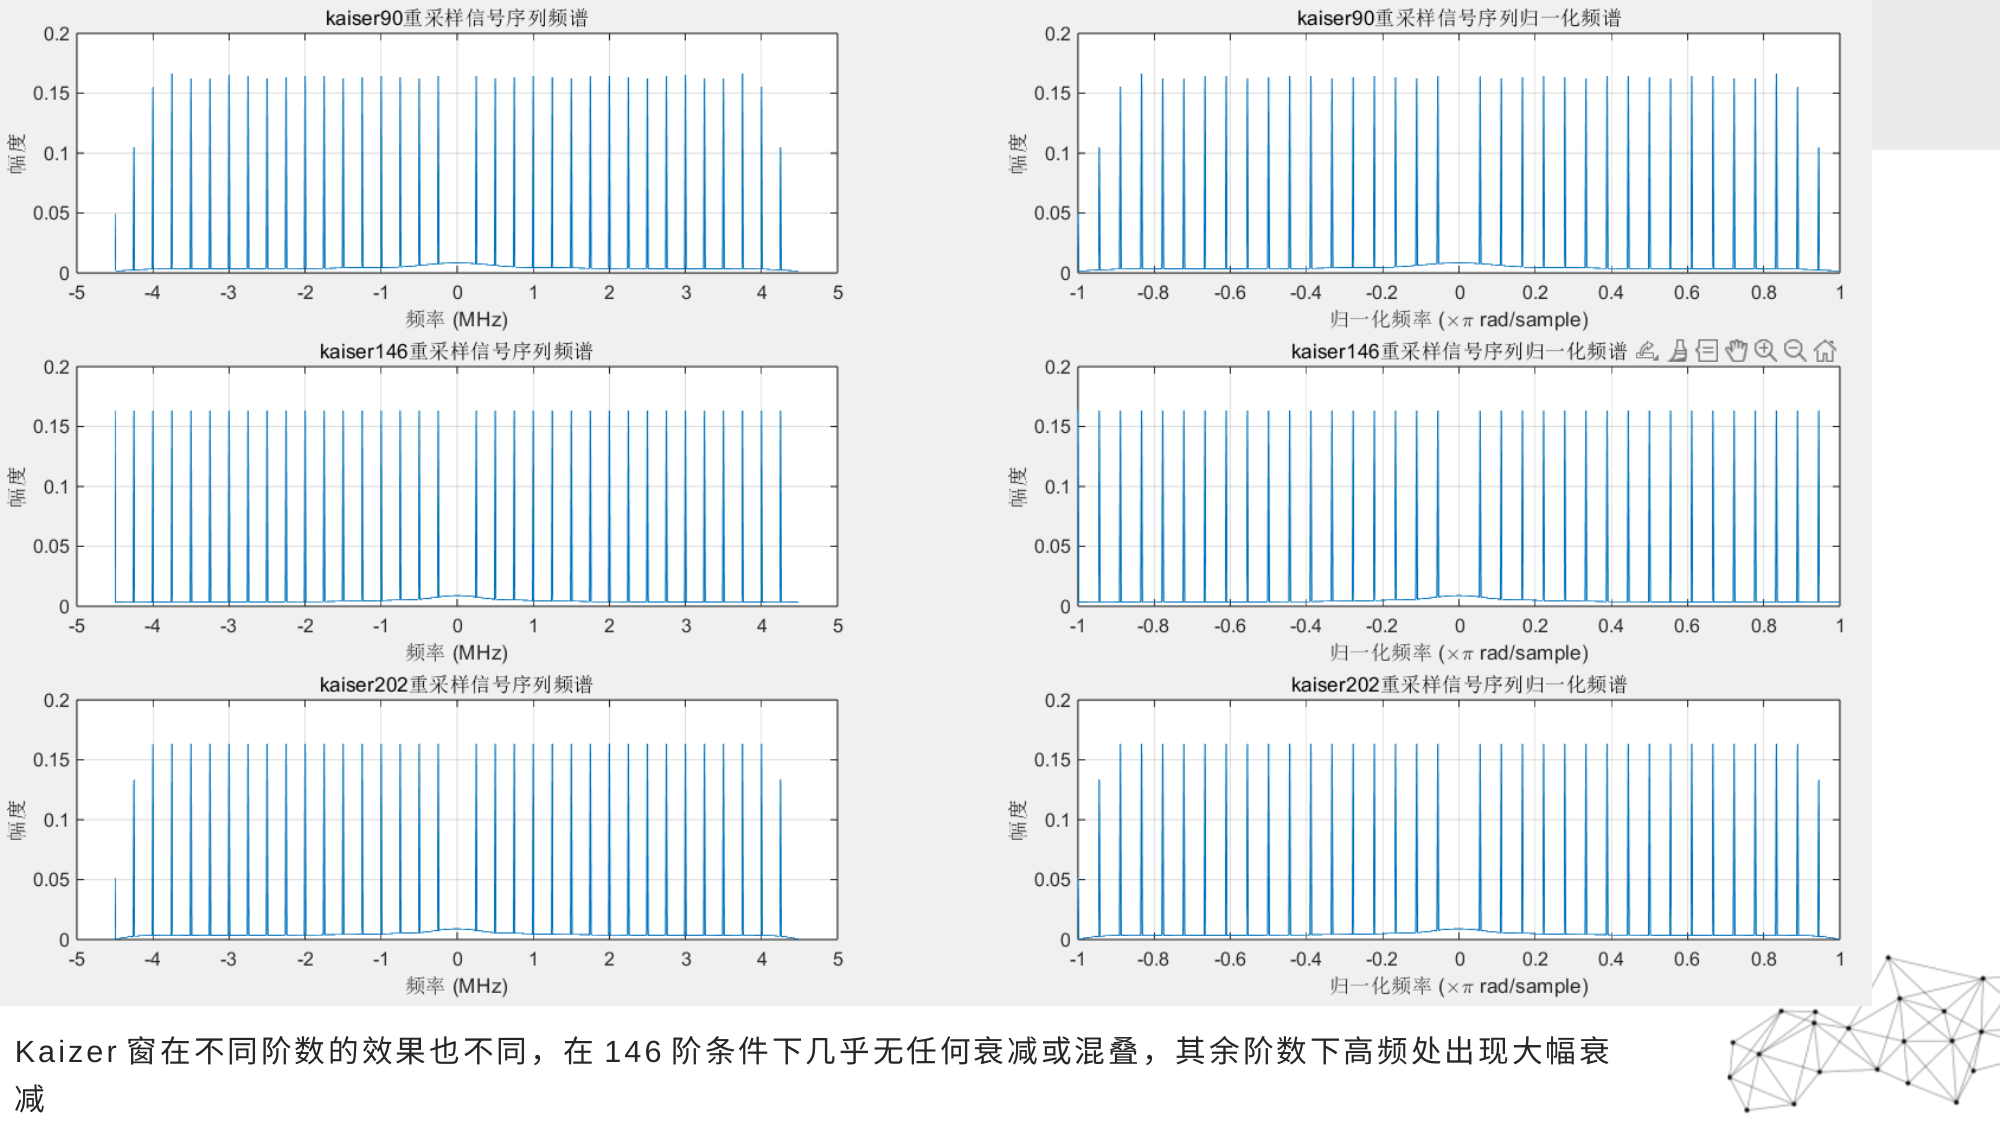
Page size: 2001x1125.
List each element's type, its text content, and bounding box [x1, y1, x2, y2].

list Kaizer窗在不同阶数的效果也不同，在146阶条件下几乎无任何衰减或混叠，其余阶数下高频处出现大幅衰减 [0, 1013, 1654, 1125]
picture [1728, 949, 2000, 1124]
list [0, 0, 1872, 1006]
